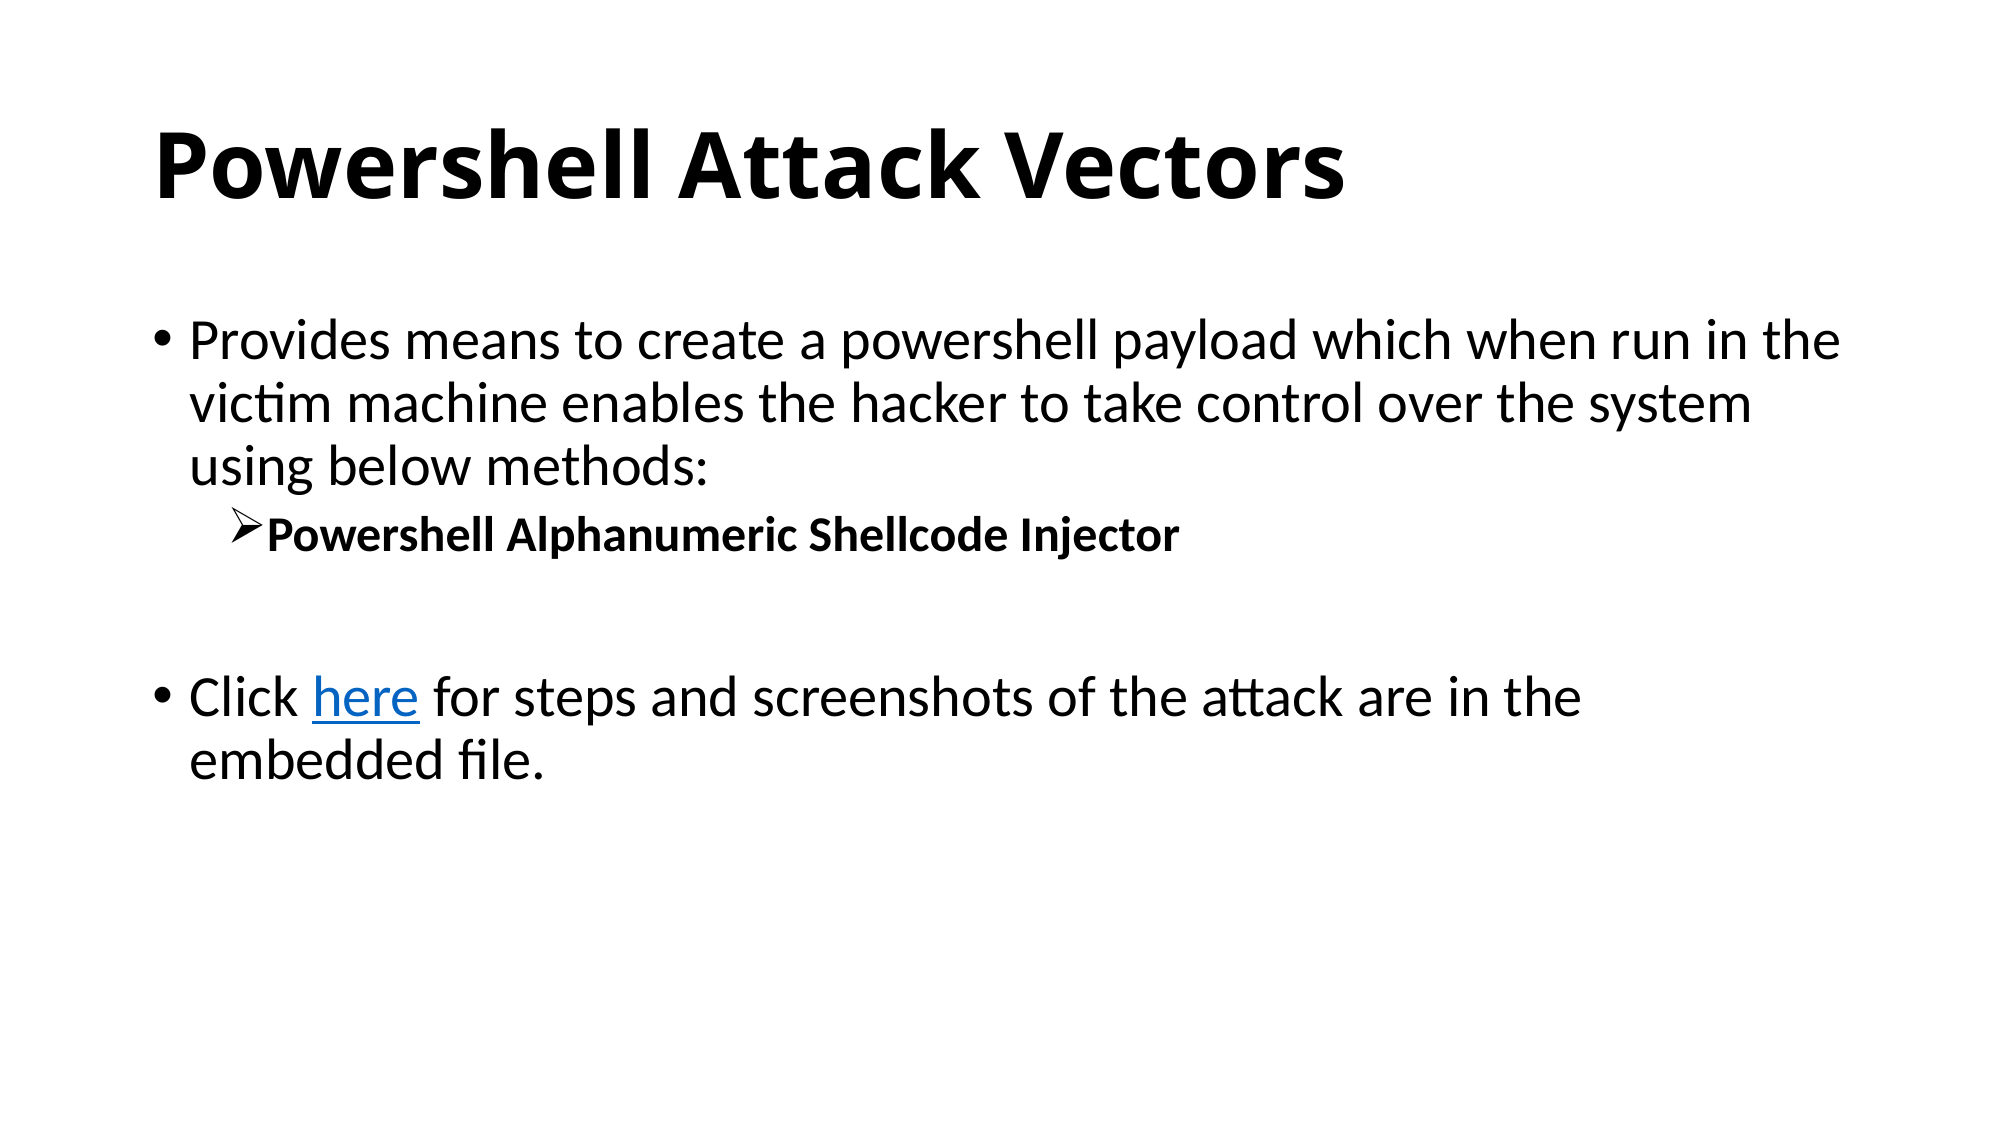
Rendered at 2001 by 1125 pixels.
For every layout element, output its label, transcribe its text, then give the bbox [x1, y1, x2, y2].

title Powershell Attack Vectors [137, 59, 1863, 278]
list Provides means to create a powershell payload which when run in the victim machine enables the hacker to take control over the system using below methods: Powershell Alphanumeric Shellcode Injector Click here for steps and screenshots of the attack are in the embedded file. [137, 301, 1863, 1016]
